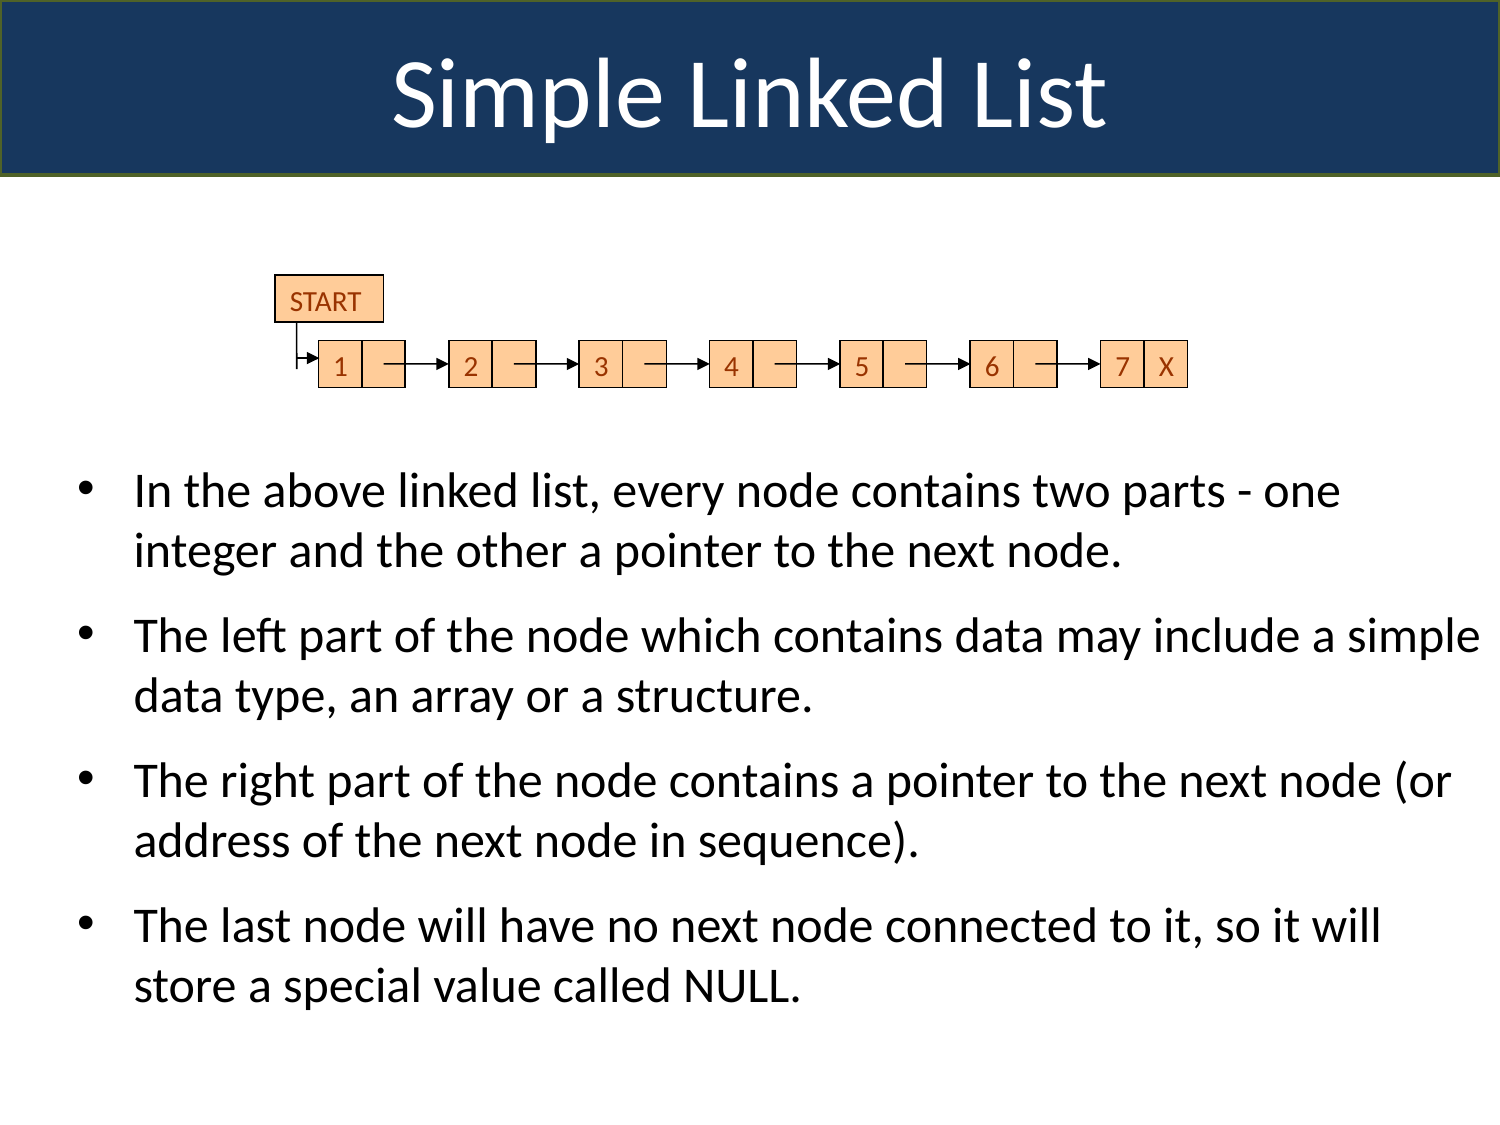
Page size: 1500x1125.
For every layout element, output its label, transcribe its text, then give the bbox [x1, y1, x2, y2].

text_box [274, 274, 1188, 388]
text_box Simple Linked List [0, 0, 1500, 177]
text_box In the above linked list, every node contains two parts - one integer and the other a pointer to the next node. The left part of the node which contains data may include a simple data type, an array or a structure. The right part of the node contains a pointer to the next node (or address of the next node in sequence). The last node will have no next node connected to it, so it will store a special value called NULL. [62, 450, 1500, 1020]
